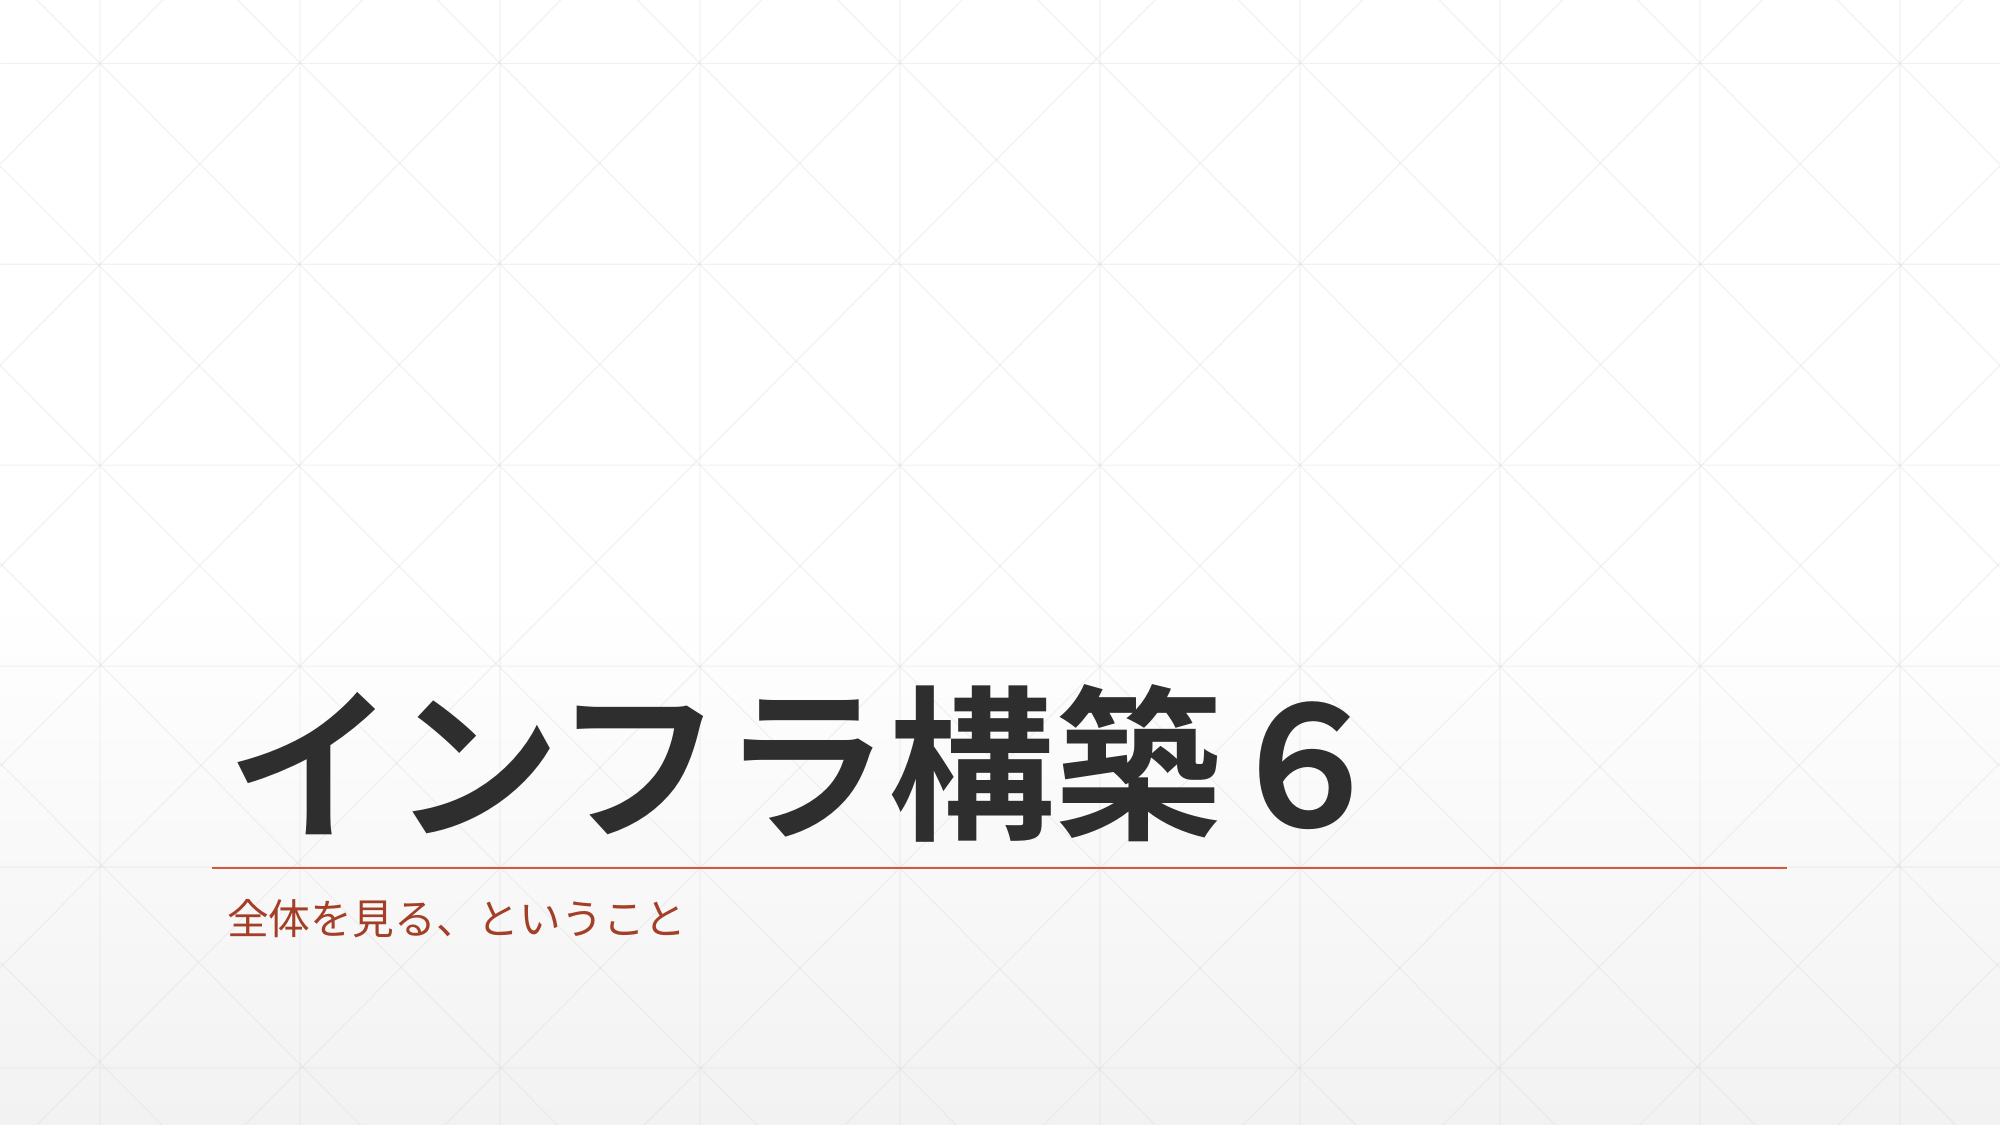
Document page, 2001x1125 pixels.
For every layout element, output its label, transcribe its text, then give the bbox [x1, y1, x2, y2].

subtitle 全体を見る、ということ [212, 891, 1788, 967]
title インフラ構築６ [212, 313, 1788, 869]
